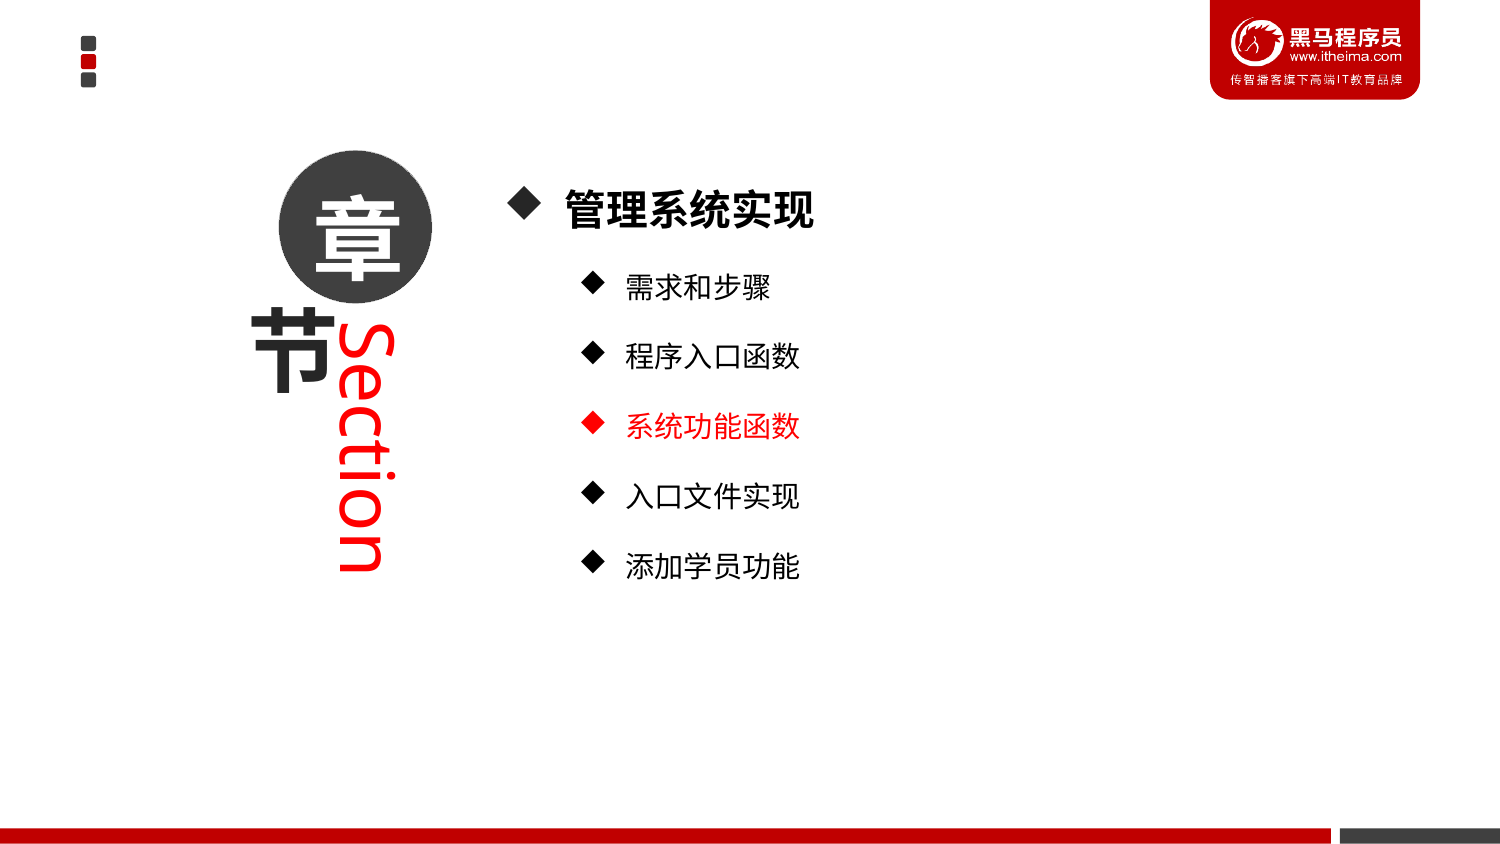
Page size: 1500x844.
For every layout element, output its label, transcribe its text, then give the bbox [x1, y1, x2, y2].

text_box 章 [278, 150, 433, 304]
text_box Section [321, 314, 427, 749]
text_box 管理系统实现 需求和步骤 程序入口函数 系统功能函数 入口文件实现 添加学员功能 [488, 126, 918, 591]
picture [1212, 8, 1421, 94]
text_box 节 [218, 288, 339, 410]
